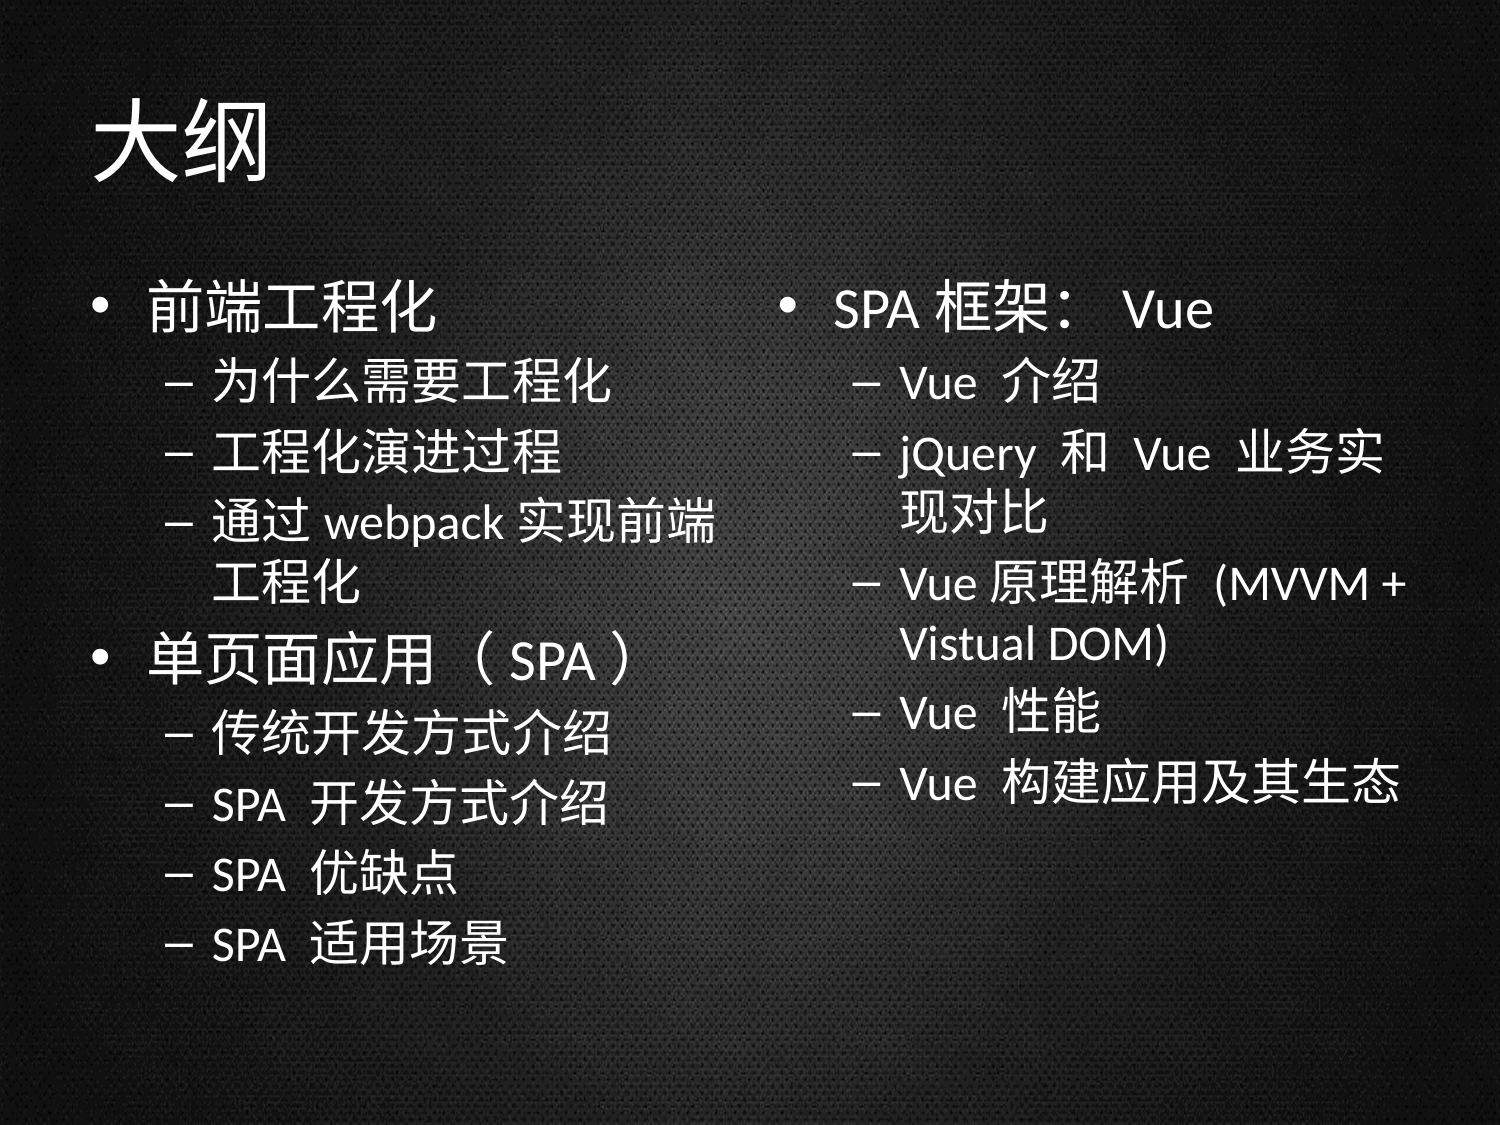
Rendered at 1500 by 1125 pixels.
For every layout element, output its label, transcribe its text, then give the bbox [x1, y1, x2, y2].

list SPA框架：Vue Vue 介绍 jQuery 和 Vue 业务实现对比 Vue原理解析 (MVVM + Vistual DOM) Vue 性能 Vue 构建应用及其生态 [762, 262, 1425, 1005]
list 前端工程化 为什么需要工程化 工程化演进过程 通过webpack实现前端工程化 单页面应用（SPA） 传统开发方式介绍 SPA 开发方式介绍 SPA 优缺点 SPA 适用场景 [75, 262, 738, 1005]
title 大纲 [75, 45, 1425, 233]
picture [0, 0, 1500, 1125]
